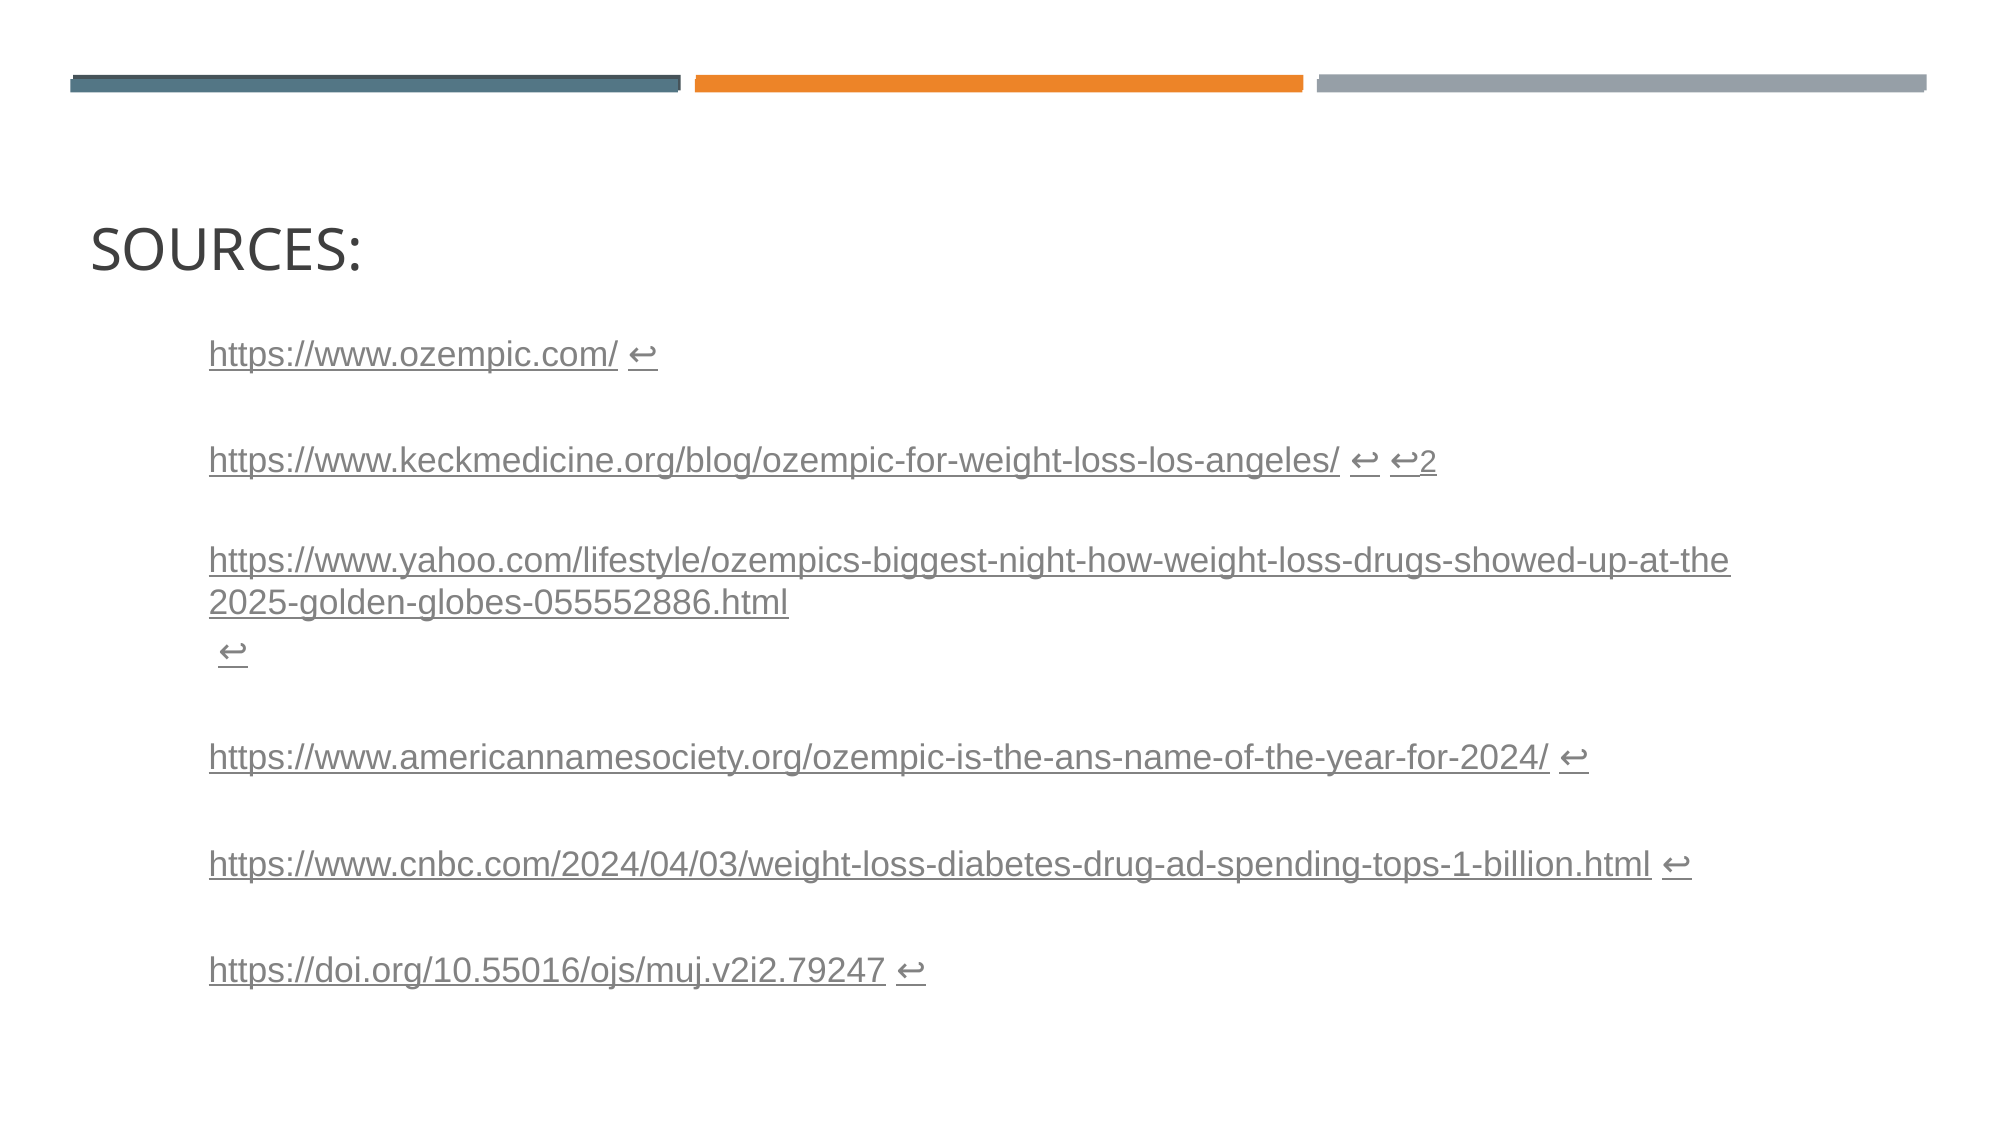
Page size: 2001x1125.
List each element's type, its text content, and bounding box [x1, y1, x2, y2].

title SOURCES: [75, 115, 1925, 290]
text_box https://www.ozempic.com/ ↩ https://www.keckmedicine.org/blog/ozempic-for-weight-loss-los-angeles/ ↩ ↩2 https://www.yahoo.com/lifestyle/ozempics-biggest-night-how-weight-loss-drugs-showed-up-at-the2025-golden-globes-055552886.html ↩ https://www.americannamesociety.org/ozempic-is-the-ans-name-of-the-year-for-2024/ ↩ https://www.cnbc.com/2024/04/03/weight-loss-diabetes-drug-ad-spending-tops-1-billion.html ↩ https://doi.org/10.55016/ojs/muj.v2i2.79247 ↩ [118, 309, 1760, 1038]
